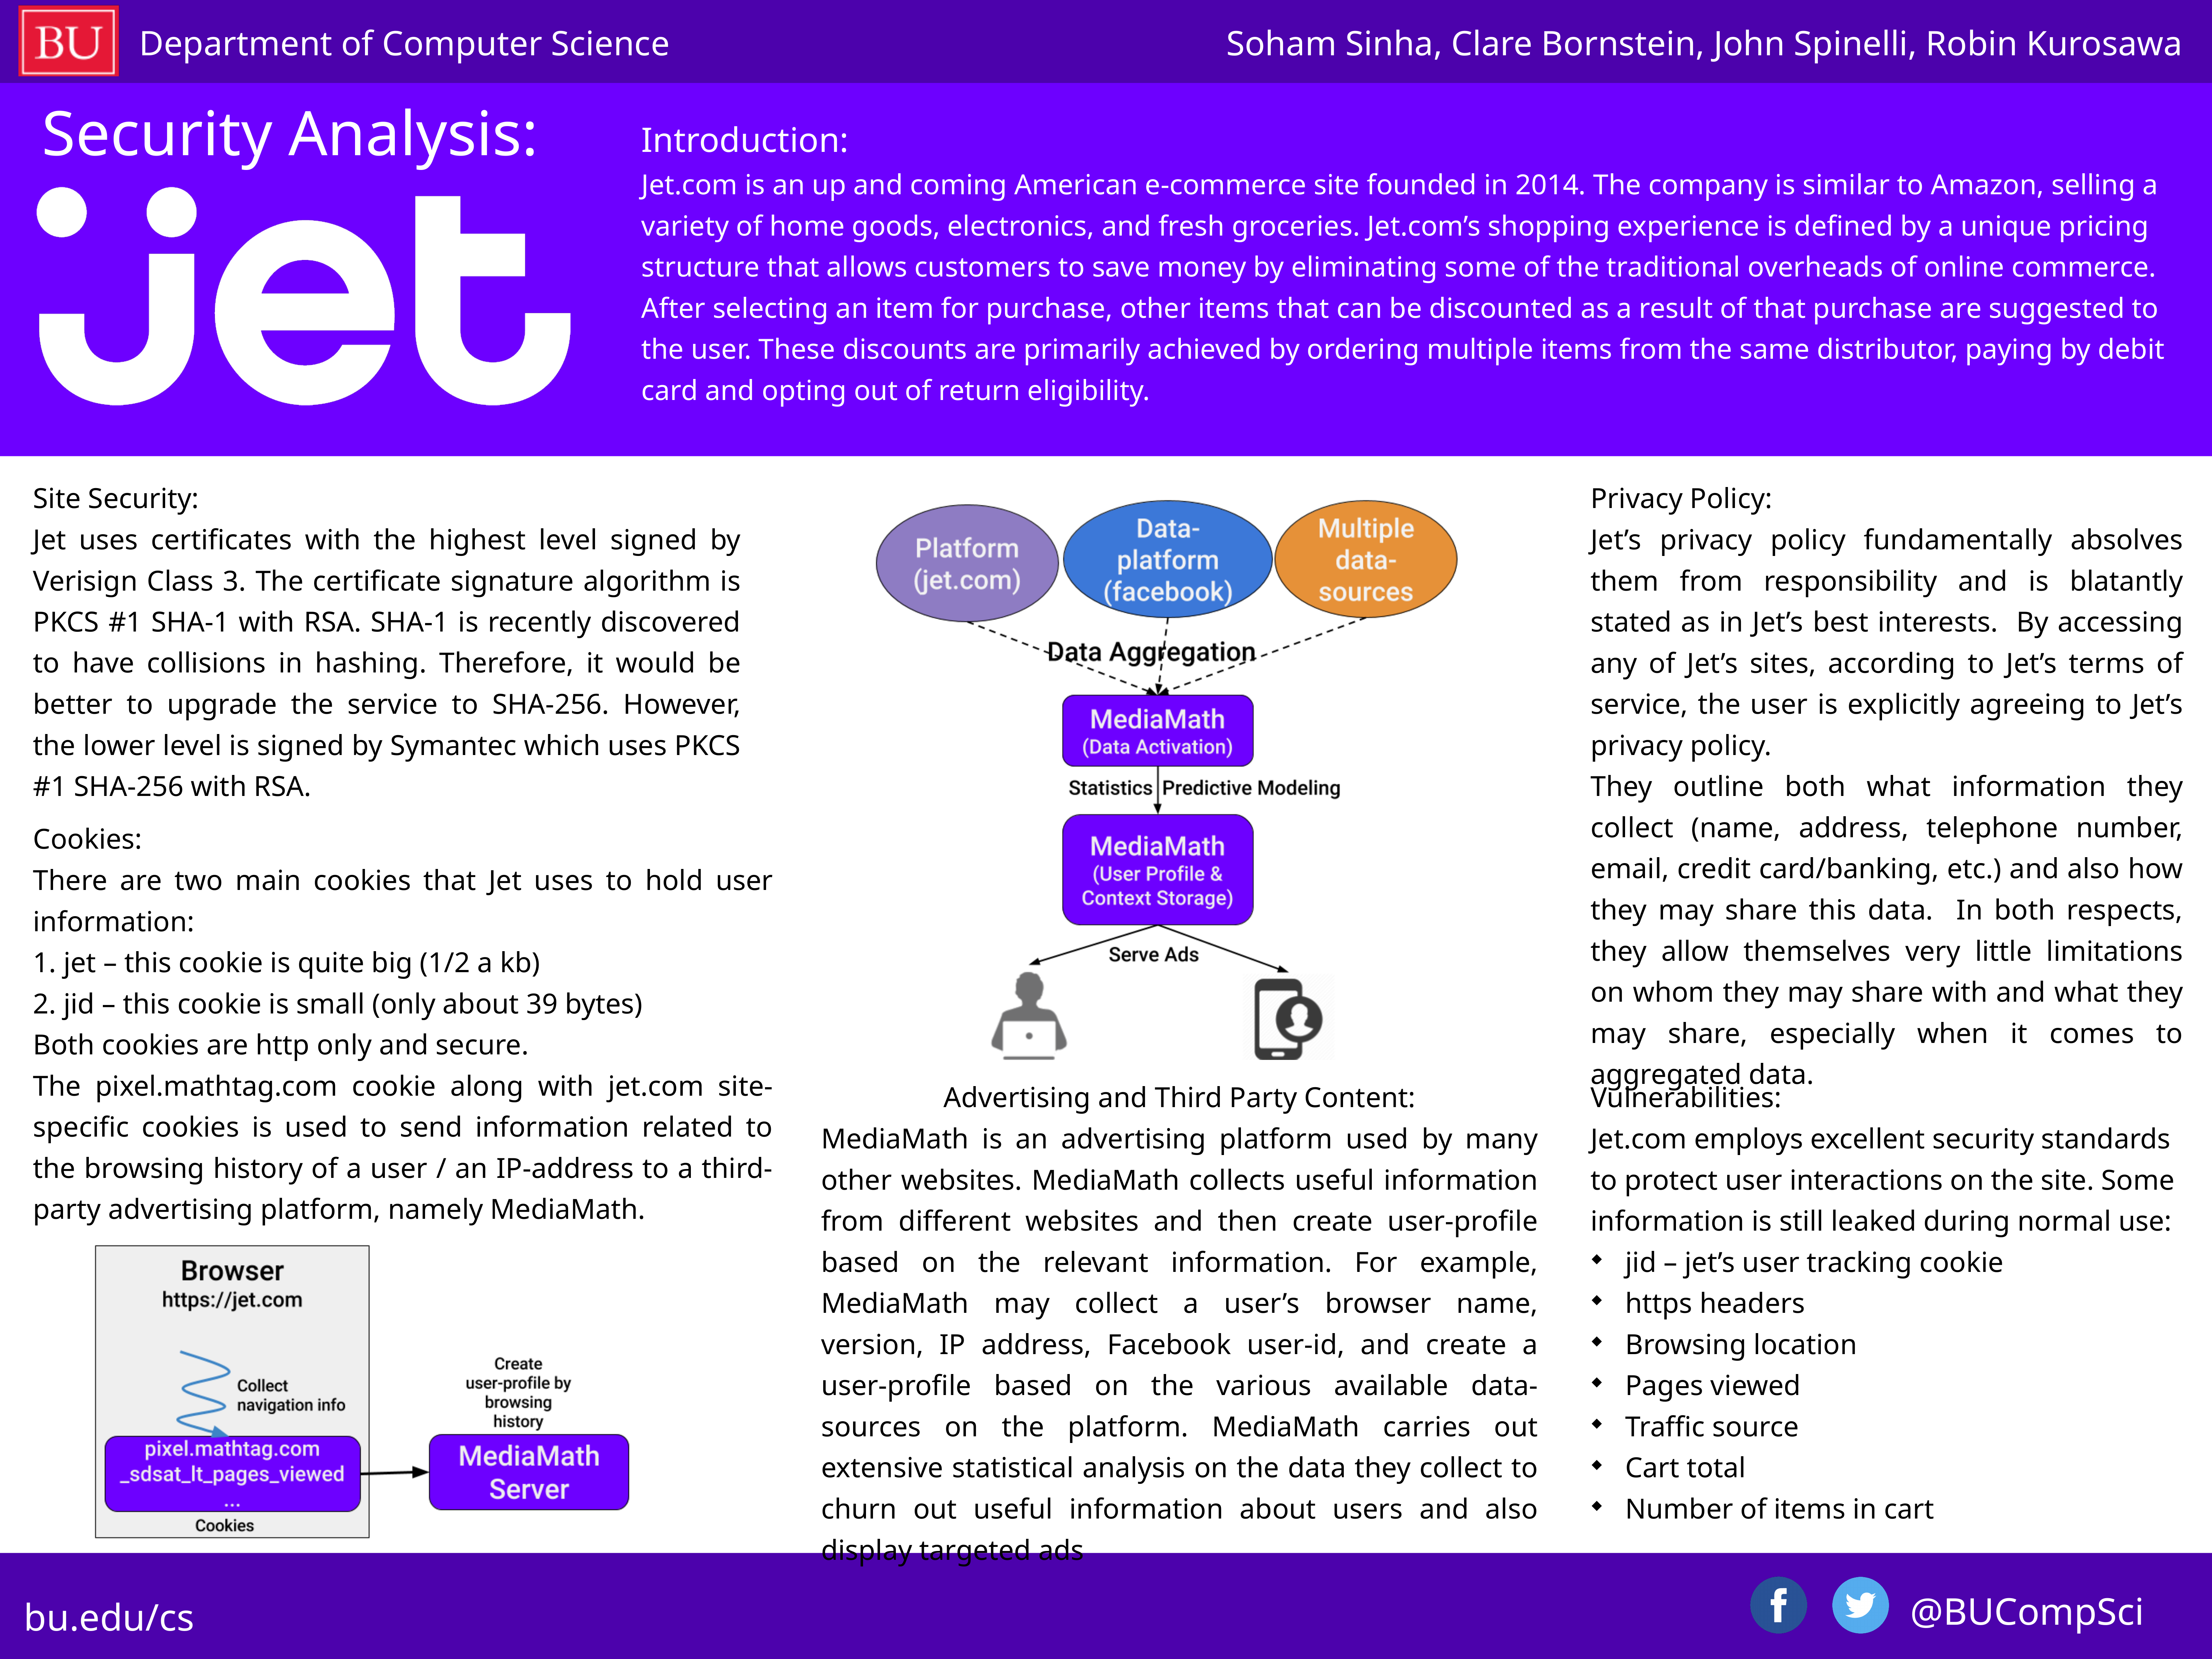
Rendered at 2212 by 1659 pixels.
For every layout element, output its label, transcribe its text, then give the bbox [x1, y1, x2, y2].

text_box Department of Computer Science [133, 9, 922, 65]
text_box bu.edu/cs [18, 1580, 213, 1641]
text_box Vulnerabilities: Jet.com employs excellent security standards to protect user interactions on the site. Some information is still leaked during normal use: jid – jet’s user tracking cookie https headers Browsing location Pages viewed Traffic source Cart total Number of items in cart [1585, 1069, 2189, 1527]
text_box Site Security: Jet uses certificates with the highest level signed by Verisign Class 3. The certificate signature algorithm is PKCS #1 SHA-1 with RSA. SHA-1 is recently discovered to have collisions in hashing. Therefore, it would be better to upgrade the service to SHA-256. However, the lower level is signed by Symantec which uses PKCS #1 SHA-256 with RSA. [27, 470, 747, 805]
text_box @BUCompSci [1905, 1575, 2160, 1635]
text_box Cookies: There are two main cookies that Jet uses to hold user information: 1. jet – this cookie is quite big (1/2 a kb) 2. jid – this cookie is small (only about 39 bytes) Both cookies are http only and secure. The pixel.mathtag.com cookie along with jet.com site-specific cookies is used to send information related to the browsing history of a user / an IP-address to a third-party advertising platform, namely MediaMath. [27, 810, 779, 1269]
text_box Privacy Policy: Jet’s privacy policy fundamentally absolves them from responsibility and is blatantly stated as in Jet’s best interests. By accessing any of Jet’s sites, according to Jet’s terms of service, the user is explicitly agreeing to Jet’s privacy policy. They outline both what information they collect (name, address, telephone number, email, credit card/banking, etc.) and also how they may share this data. In both respects, they allow themselves very little limitations on whom they may share with and what they may share, especially when it comes to aggregated data. [1585, 470, 2189, 1069]
text_box Introduction: Jet.com is an up and coming American e-commerce site founded in 2014. The company is similar to Amazon, selling a variety of home goods, electronics, and fresh groceries. Jet.com’s shopping experience is defined by a unique pricing structure that allows customers to save money by eliminating some of the traditional overheads of online commerce. After selecting an item for purchase, other items that can be discounted as a result of that purchase are suggested to the user. These discounts are primarily achieved by ordering multiple items from the same distributor, paying by debit card and opting out of return eligibility. [636, 106, 2184, 408]
text_box [0, 1553, 2212, 1659]
text_box [0, 0, 2212, 83]
picture [870, 493, 1489, 1060]
text_box [0, 83, 2212, 456]
picture [18, 4, 131, 83]
picture [49, 1223, 682, 1572]
picture [36, 187, 571, 406]
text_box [1740, 1566, 1889, 1644]
text_box Security Analysis: [18, 73, 562, 171]
text_box Soham Sinha, Clare Bornstein, John Spinelli, Robin Kurosawa [1058, 9, 2189, 65]
text_box Advertising and Third Party Content: MediaMath is an advertising platform used by many other websites. MediaMath collects useful information from different websites and then create user-profile based on the relevant information. For example, MediaMath may collect a user’s browser name, version, IP address, Facebook user-id, and create a user-profile based on the various available data-sources on the platform. MediaMath carries out extensive statistical analysis on the data they collect to churn out useful information about users and also display targeted ads [815, 1069, 1544, 1568]
